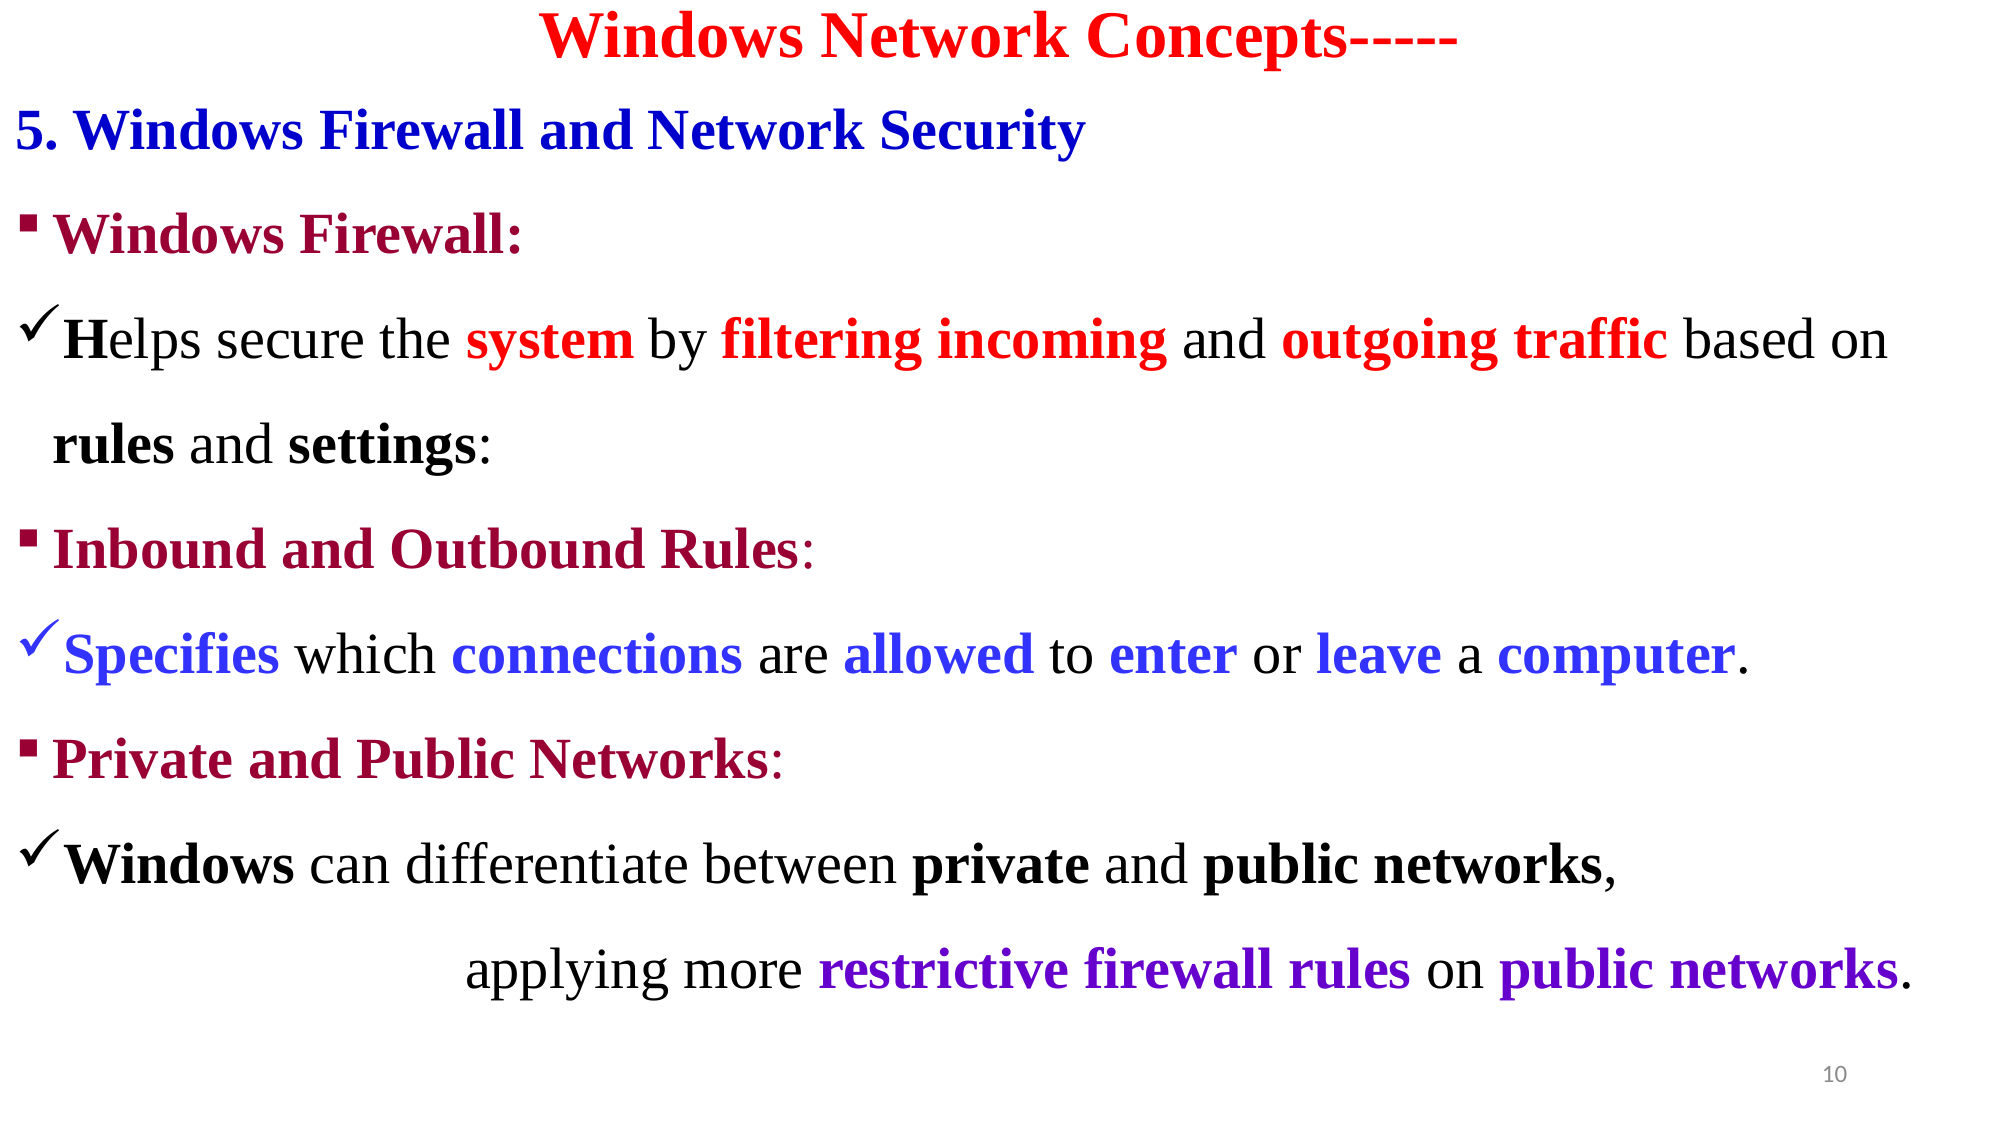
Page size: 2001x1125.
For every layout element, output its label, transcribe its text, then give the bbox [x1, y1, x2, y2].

slide_number 10 [1412, 1042, 1863, 1103]
title Windows Network Concepts----- [137, 0, 1863, 48]
list 5. Windows Firewall and Network Security Windows Firewall: Helps secure the system by filtering incoming and outgoing traffic based on rules and settings: Inbound and Outbound Rules: Specifies which connections are allowed to enter or leave a computer. Private and Public Networks: Windows can differentiate between private and public networks, applying more restrictive firewall rules on public networks. [0, 48, 2000, 1125]
